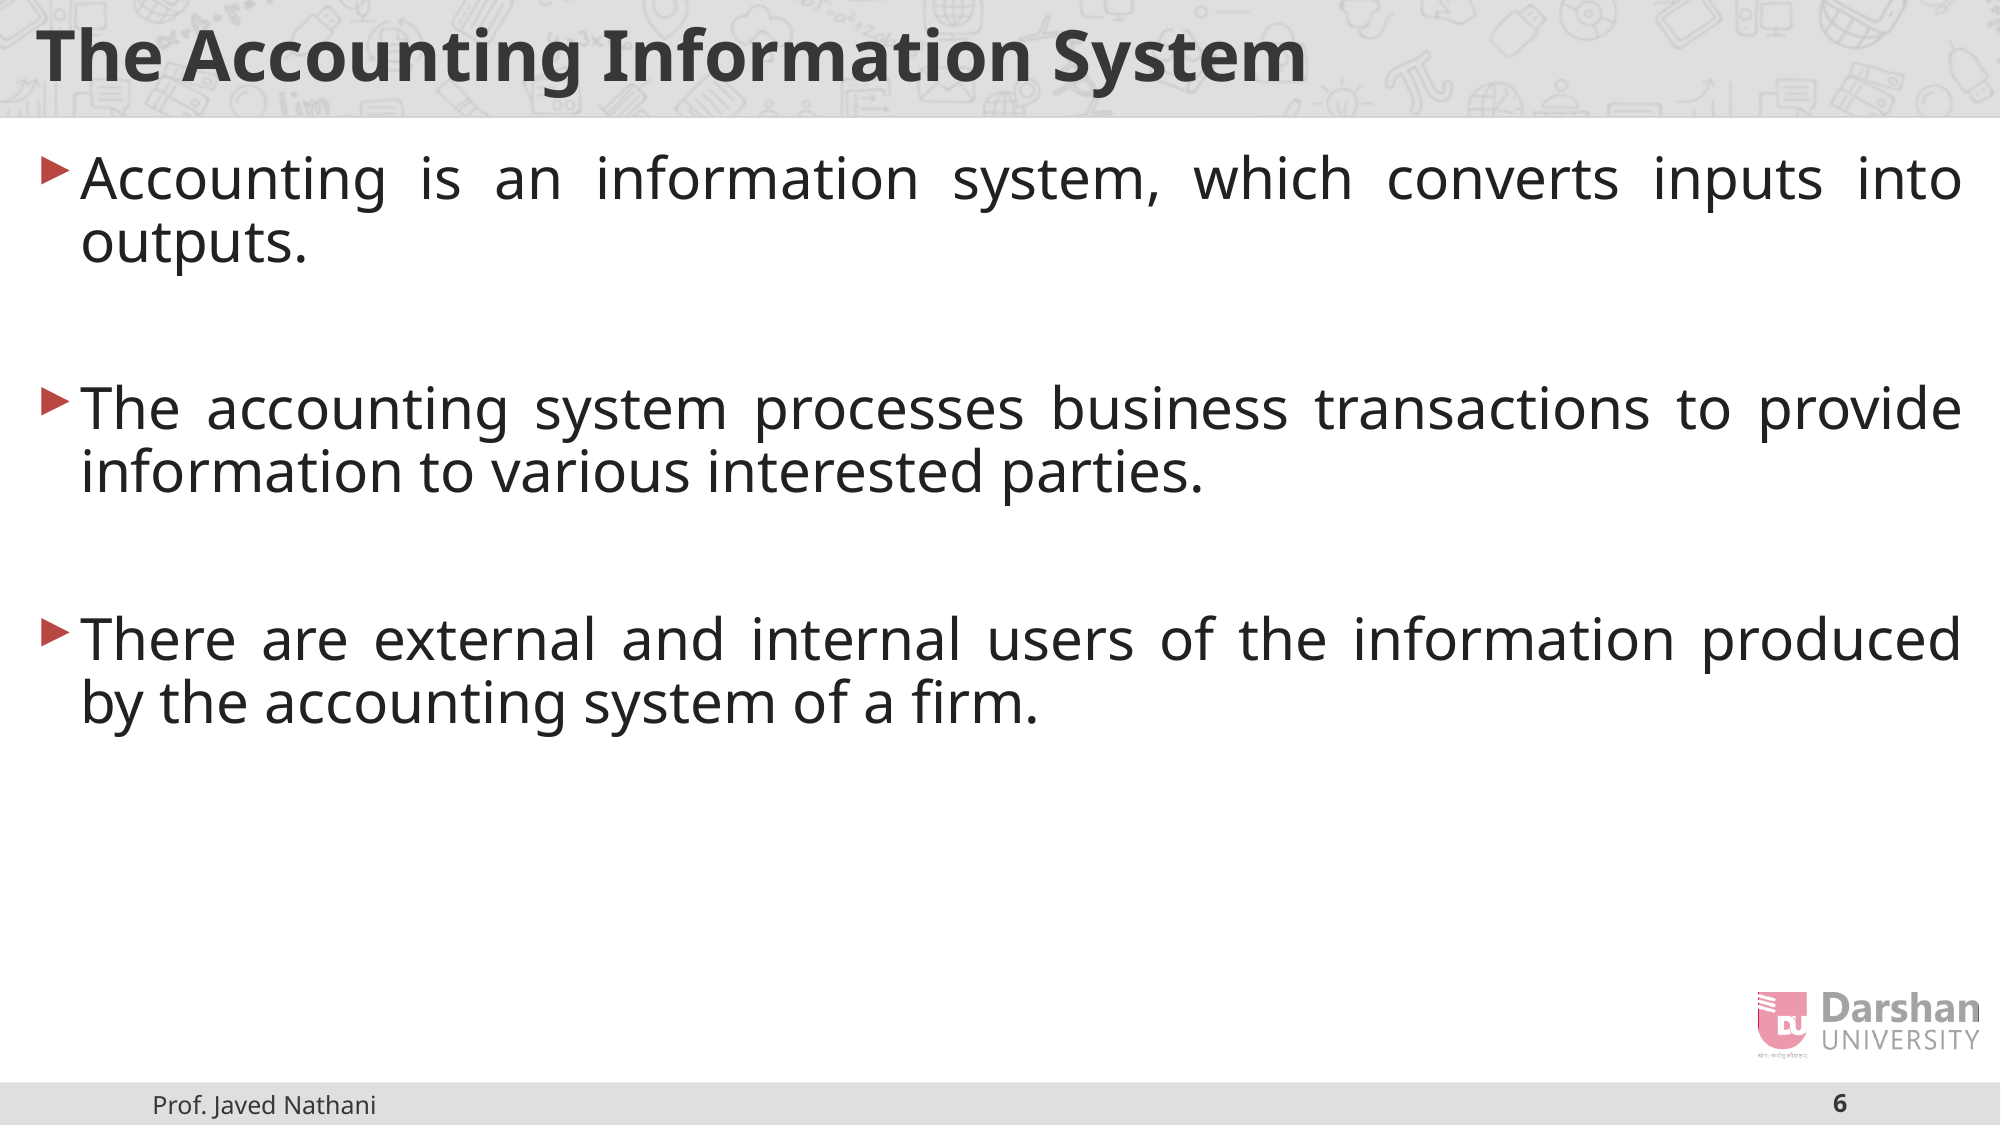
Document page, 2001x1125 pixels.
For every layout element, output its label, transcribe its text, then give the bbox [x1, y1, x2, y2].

list Accounting is an information system, which converts inputs into outputs. The accounting system processes business transactions to provide information to various interested parties. There are external and internal users of the information produced by the accounting system of a firm. [21, 141, 1979, 1059]
title The Accounting Information System [0, 0, 2000, 117]
